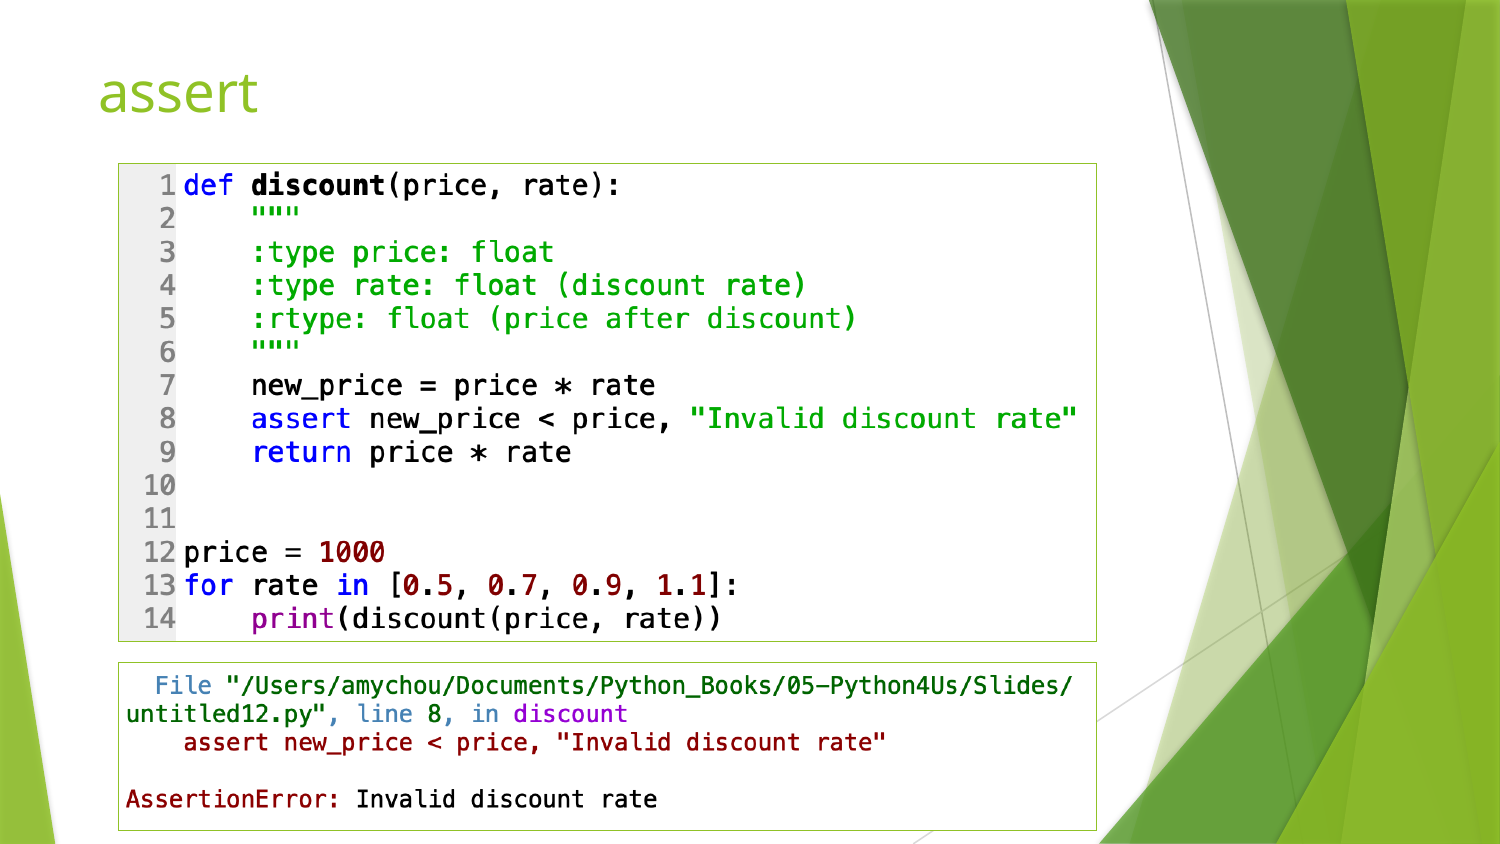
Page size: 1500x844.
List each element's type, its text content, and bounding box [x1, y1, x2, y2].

title assert [83, 48, 1141, 238]
picture [117, 162, 1097, 643]
picture [117, 661, 1097, 831]
